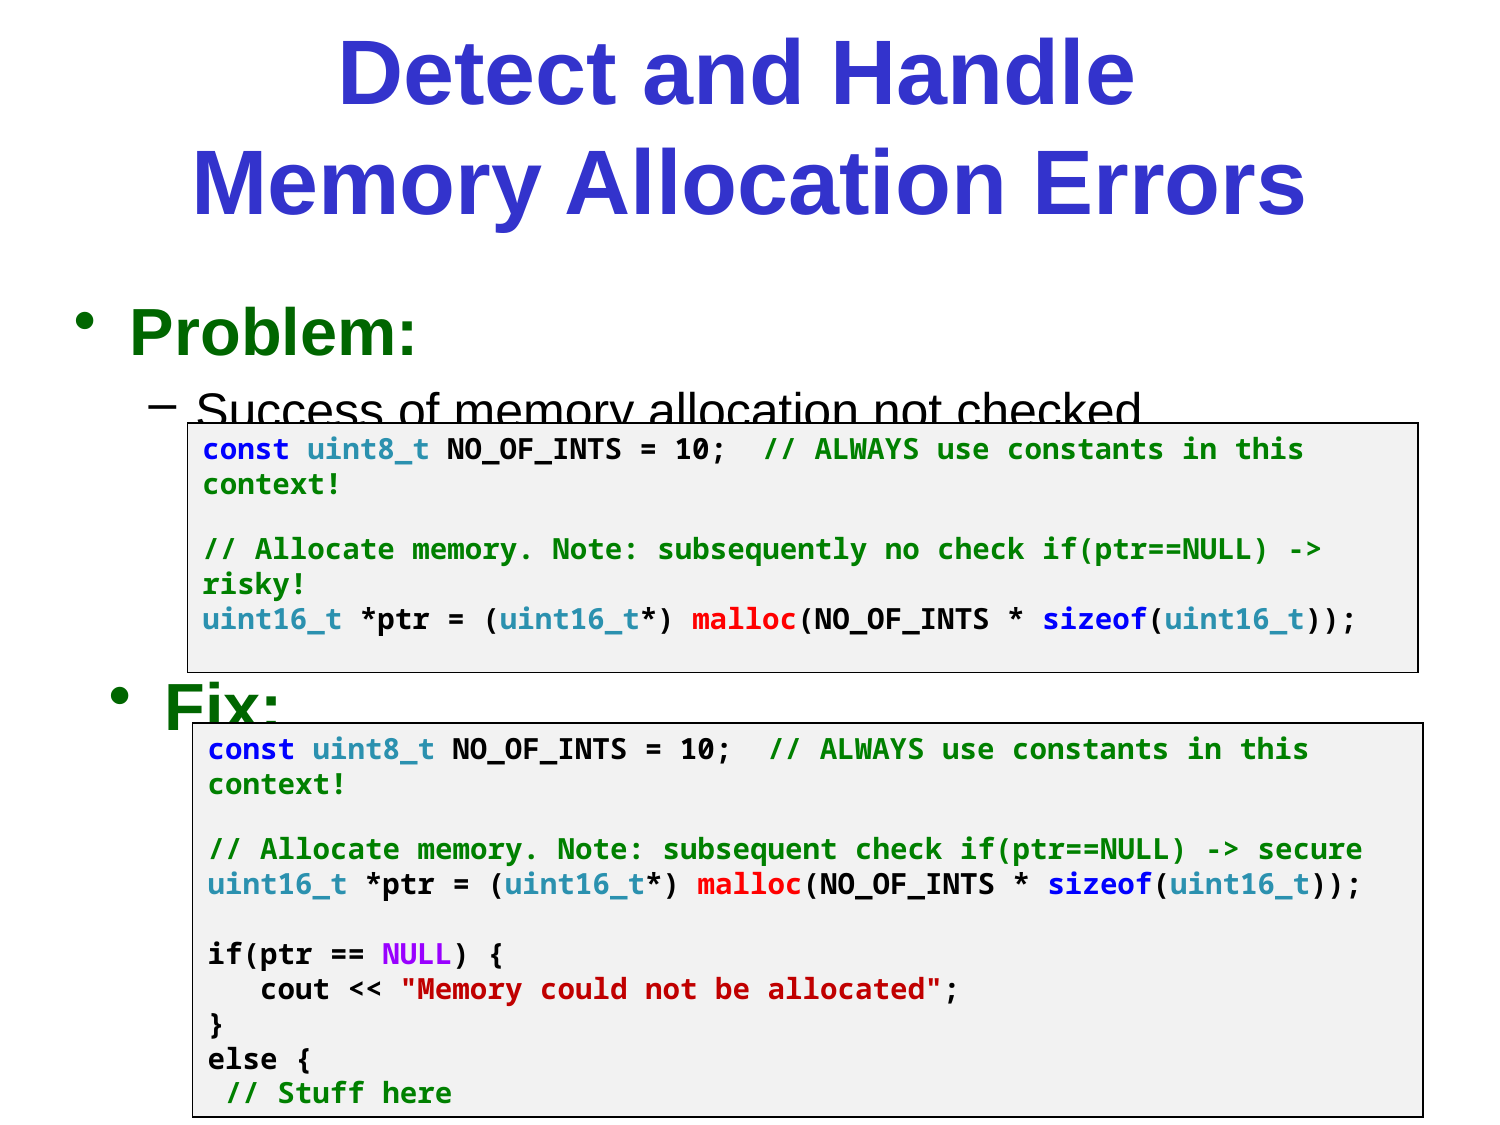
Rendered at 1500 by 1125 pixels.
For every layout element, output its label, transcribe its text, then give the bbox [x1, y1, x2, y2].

text_box const uint8_t NO_OF_INTS = 10; // ALWAYS use constants in this context! // Allocate memory. Note: subsequently no check if(ptr==NULL) -> risky! uint16_t *ptr = (uint16_t*) malloc(NO_OF_INTS * sizeof(uint16_t)); [187, 423, 1418, 654]
title Detect and Handle Memory Allocation Errors [0, 0, 1500, 247]
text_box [93, 656, 1424, 1103]
list Problem: Success of memory allocation not checked [58, 281, 1454, 563]
